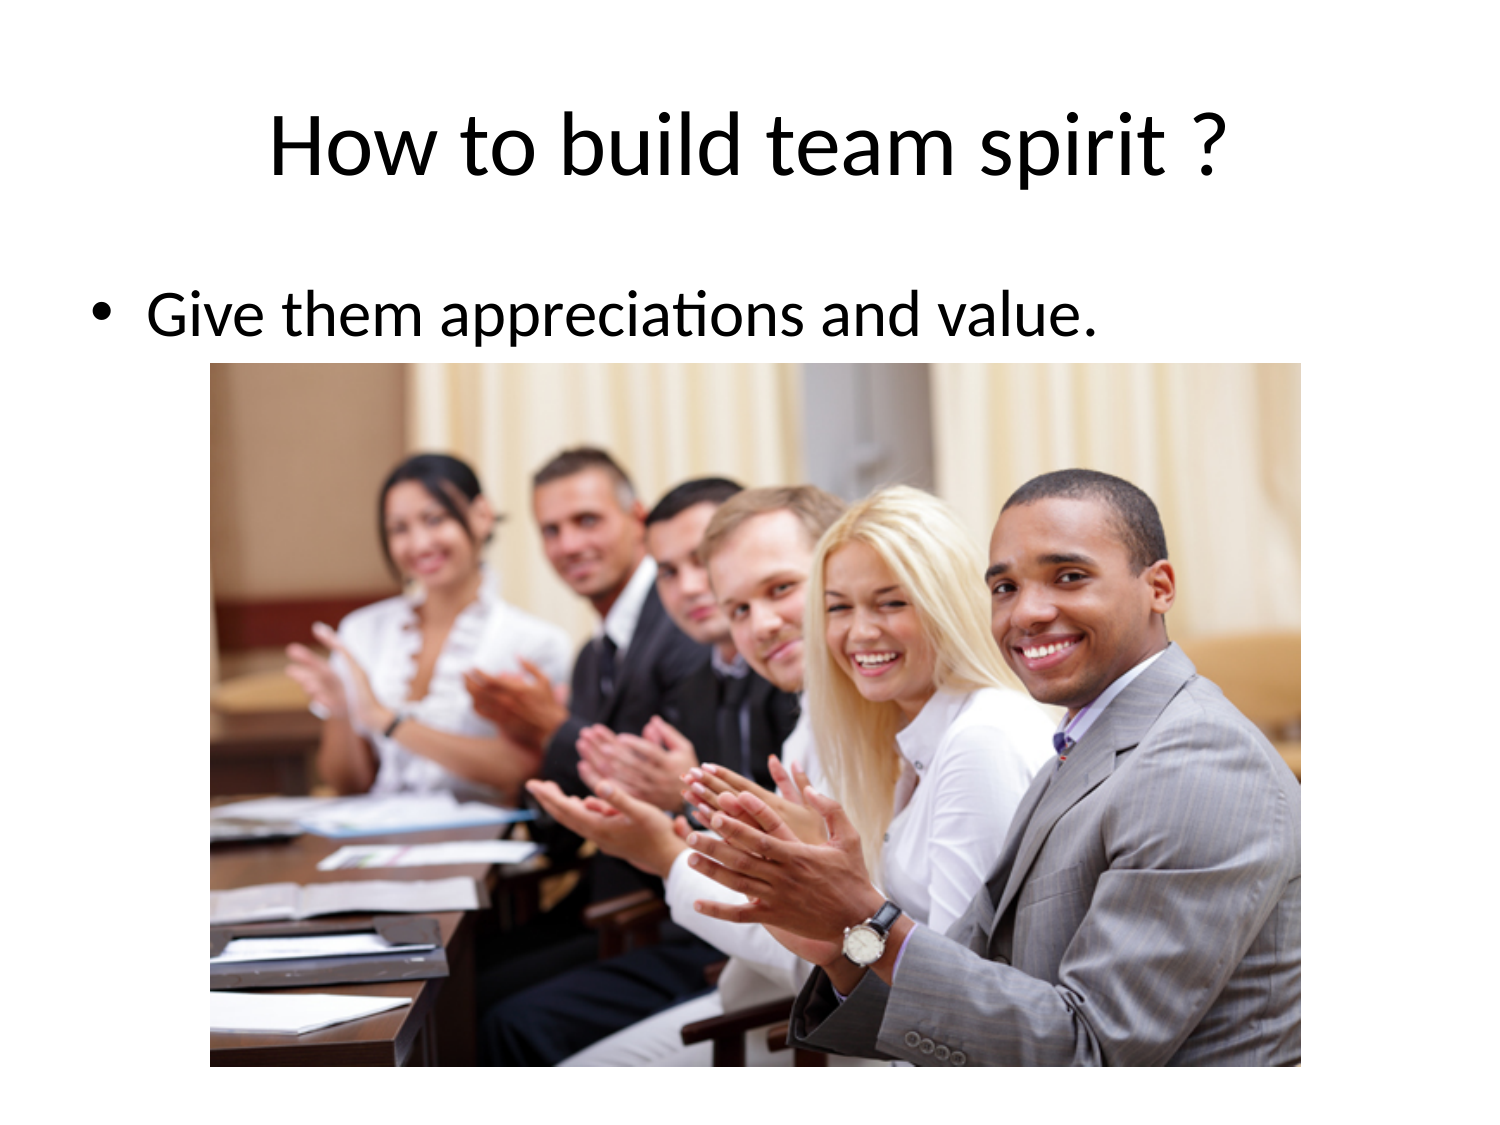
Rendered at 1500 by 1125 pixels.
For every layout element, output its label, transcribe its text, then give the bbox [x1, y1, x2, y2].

list Give them appreciations and value. [75, 262, 1425, 1005]
title How to build team spirit ? [75, 45, 1425, 233]
picture [210, 362, 1301, 1067]
